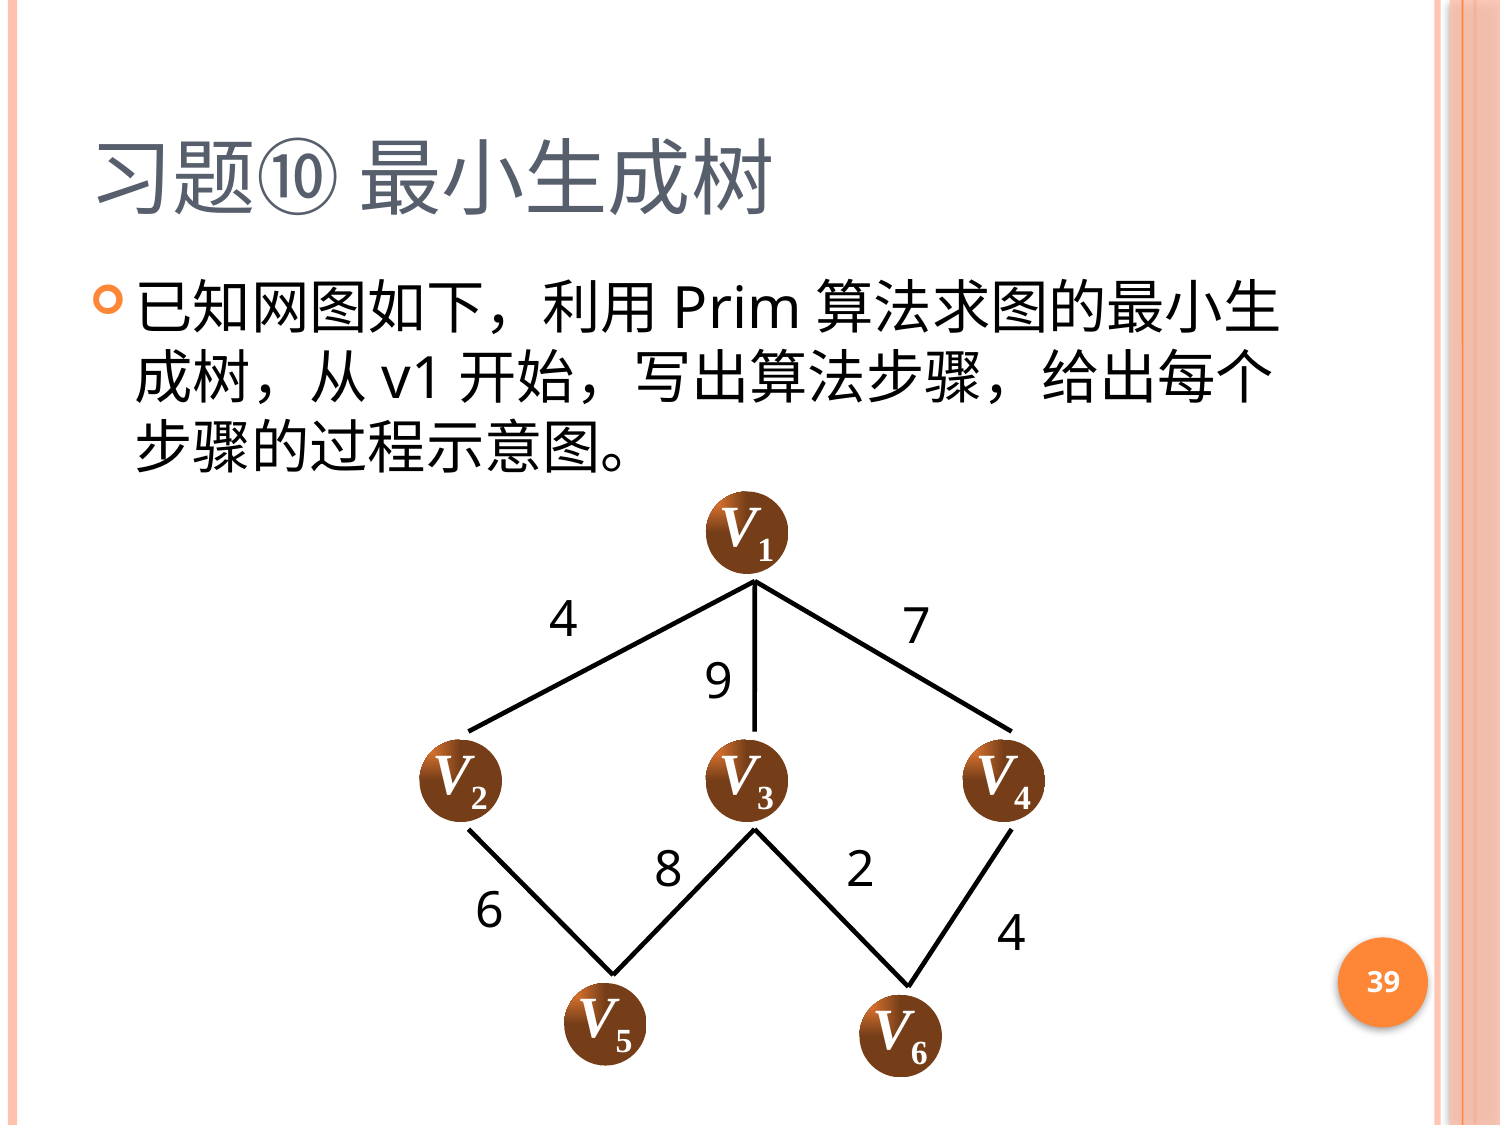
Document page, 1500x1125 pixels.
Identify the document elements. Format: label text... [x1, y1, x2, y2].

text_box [418, 482, 1051, 1085]
list 已知网图如下，利用Prim算法求图的最小生成树，从v1开始，写出算法步骤，给出每个步骤的过程示意图。 [75, 262, 1300, 1062]
slide_number 39 [1333, 940, 1434, 1027]
title 习题⑩ 最小生成树 [75, 45, 1300, 233]
